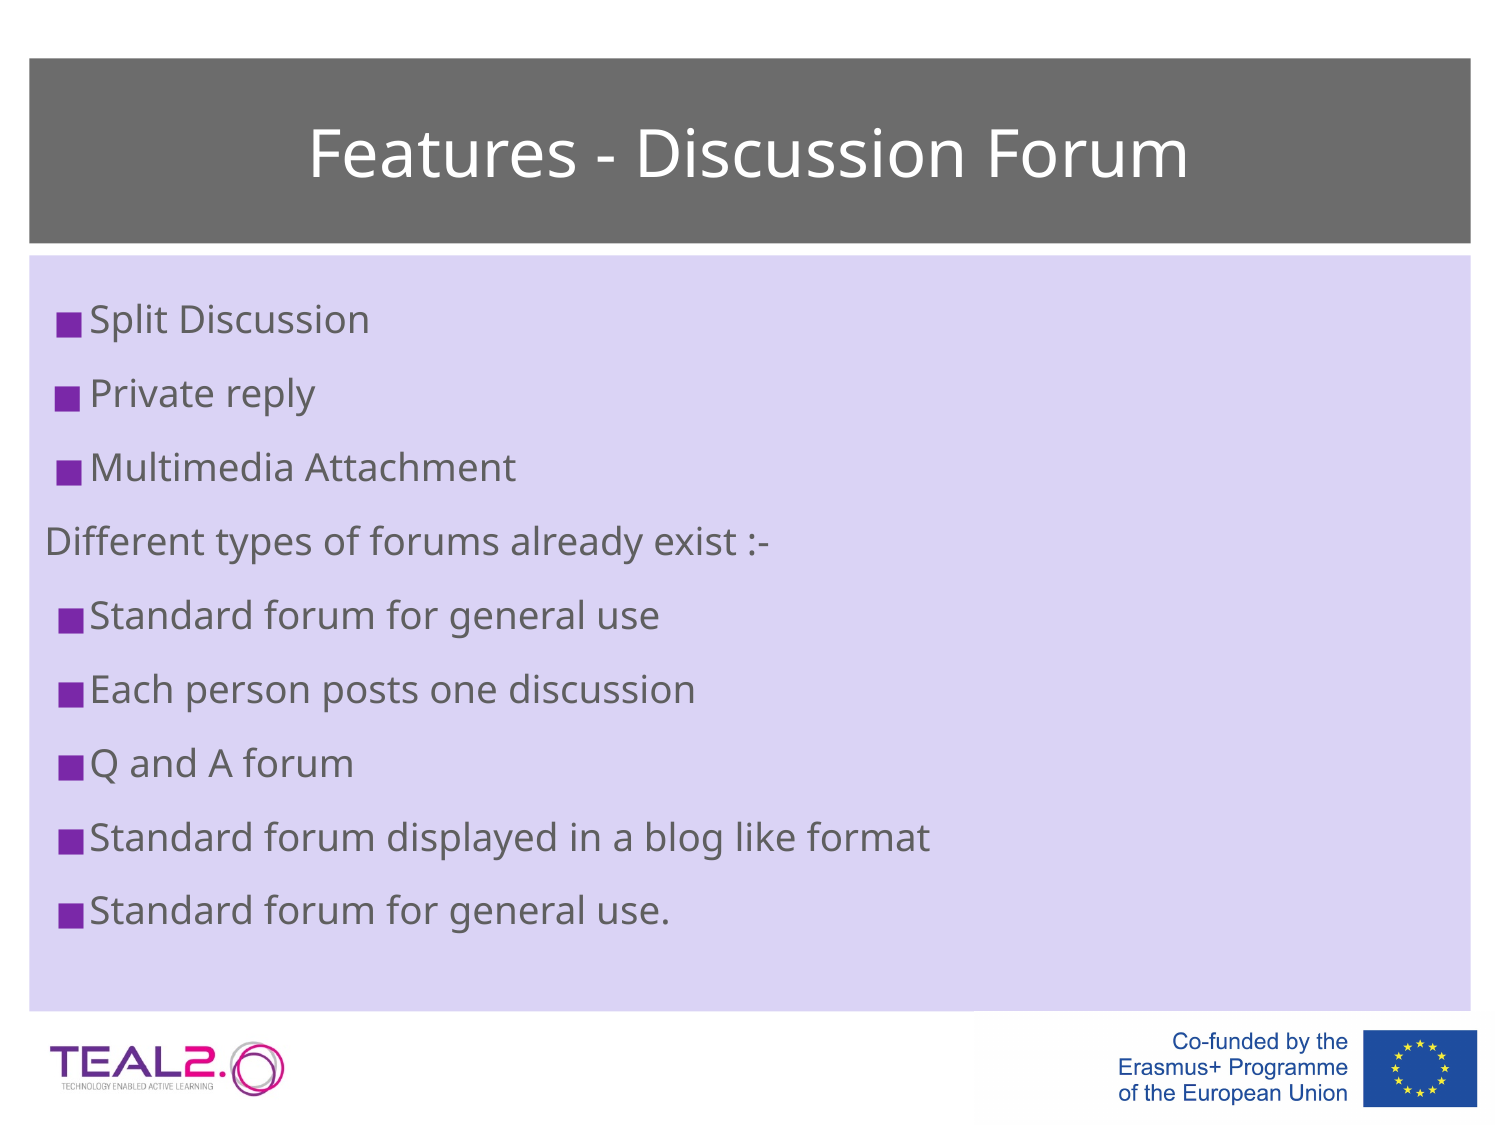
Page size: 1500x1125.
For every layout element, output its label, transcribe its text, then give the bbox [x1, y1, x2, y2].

picture [5, 1011, 337, 1122]
picture [974, 1011, 1495, 1125]
title Features - Discussion Forum [29, 58, 1471, 244]
list Split Discussion Private reply Multimedia Attachment Different types of forums already exist :- Standard forum for general use Each person posts one discussion Q and A forum Standard forum displayed in a blog like format Standard forum for general use. [29, 255, 1471, 1012]
